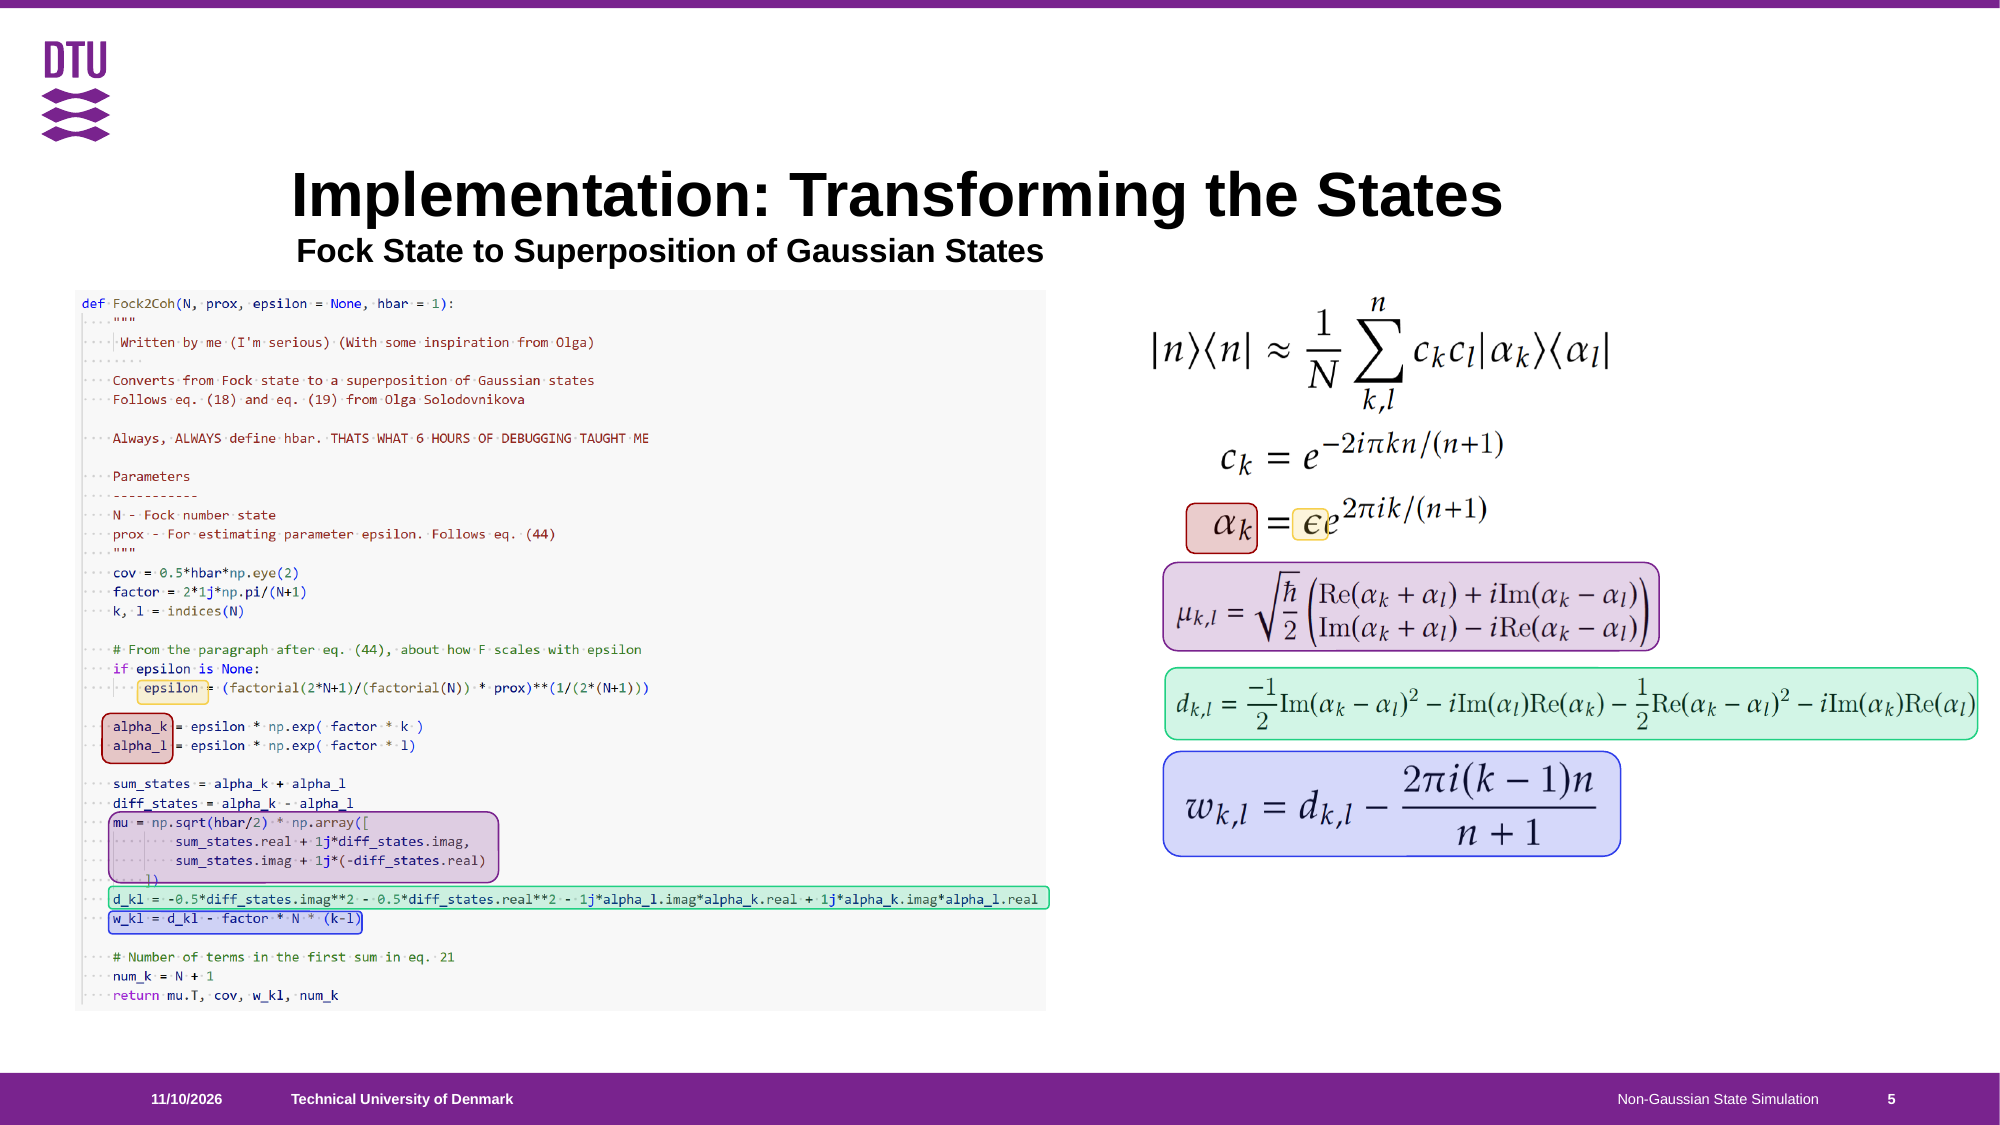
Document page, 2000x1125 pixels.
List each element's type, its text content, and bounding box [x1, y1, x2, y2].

footer Non-Gaussian State Simulation [917, 1073, 1819, 1125]
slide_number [41, 1073, 223, 1125]
picture [1079, 290, 1648, 554]
picture [1125, 562, 1674, 647]
picture [1127, 671, 1982, 738]
slide_number 5 [1887, 1073, 1959, 1125]
title Implementation: Transforming the States [291, 69, 1819, 230]
picture [1075, 758, 1644, 859]
text_box Fock State to Superposition of Gaussian States [296, 229, 1046, 270]
text_box [1168, 751, 1616, 757]
picture [74, 290, 1047, 1012]
